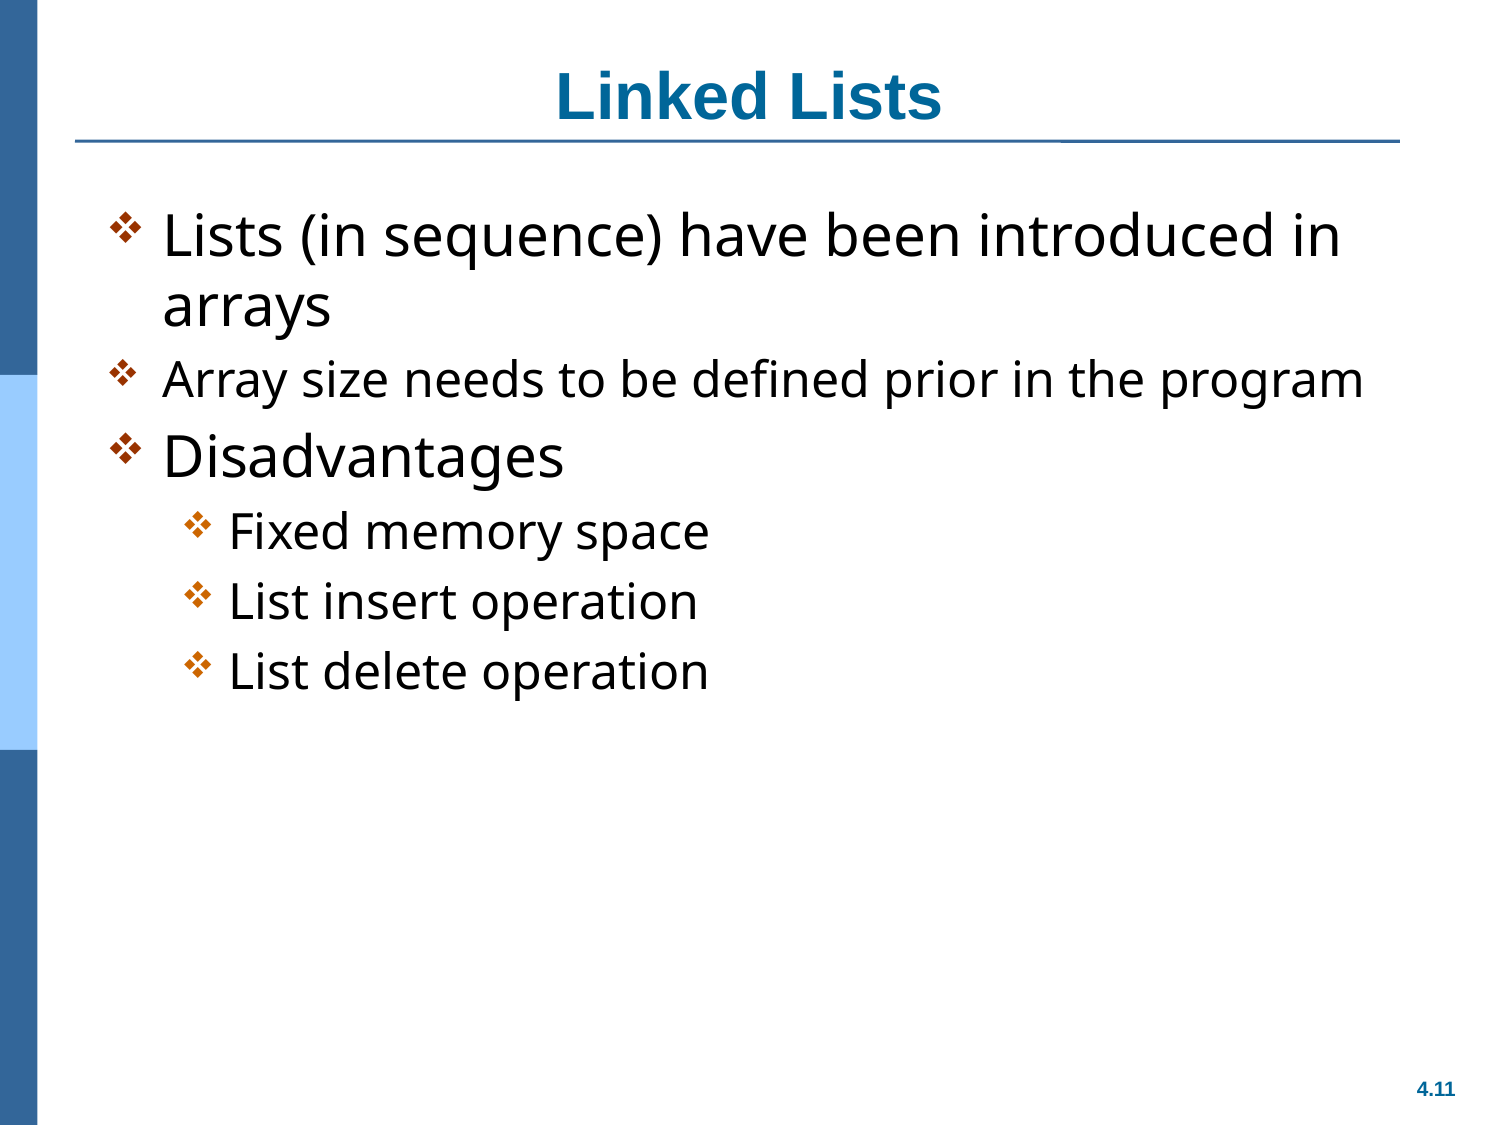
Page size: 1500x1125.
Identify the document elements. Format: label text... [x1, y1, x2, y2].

list Lists (in sequence) have been introduced in arrays Array size needs to be defined prior in the program Disadvantages Fixed memory space List insert operation List delete operation [91, 190, 1462, 1067]
title Linked Lists [75, 45, 1425, 141]
